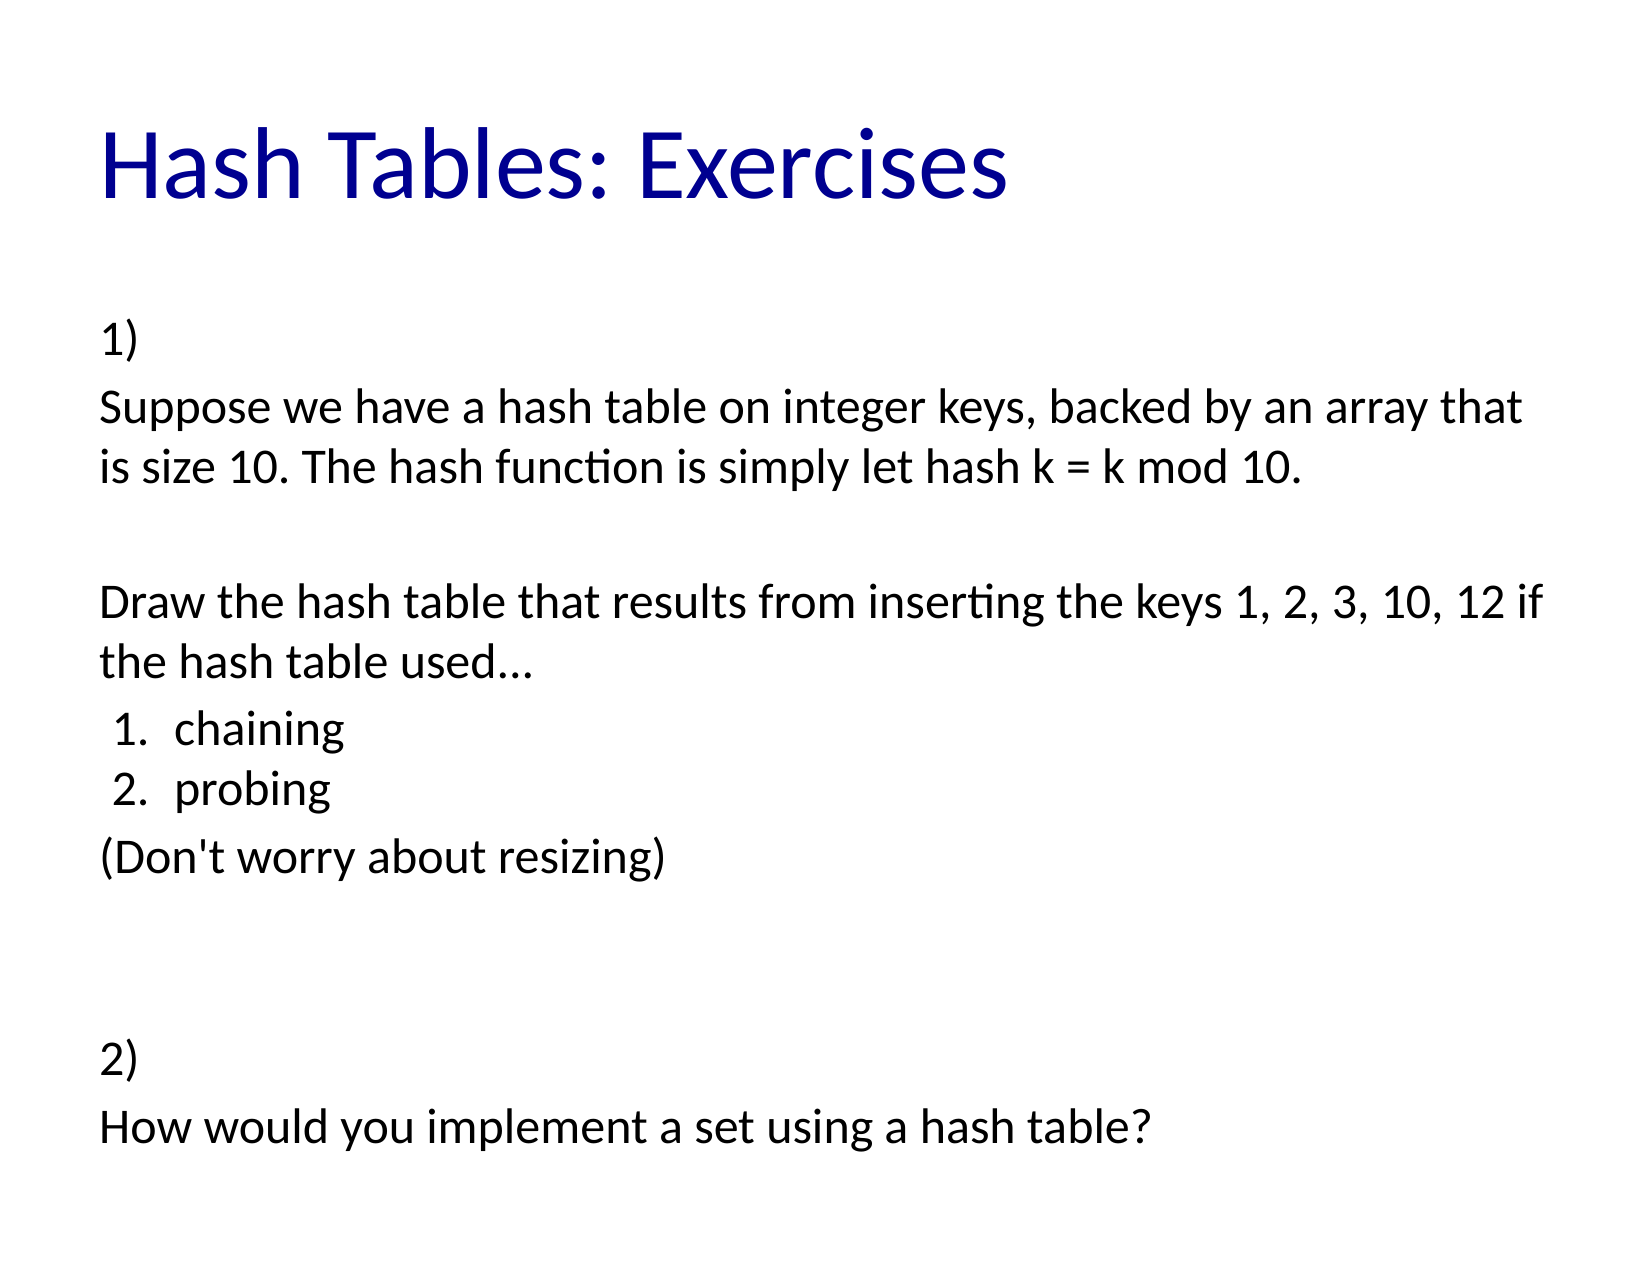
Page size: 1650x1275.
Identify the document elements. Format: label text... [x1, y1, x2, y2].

list 1) Suppose we have a hash table on integer keys, backed by an array that is size 10. The hash function is simply let hash k = k mod 10. Draw the hash table that results from inserting the keys 1, 2, 3, 10, 12 if the hash table used... chaining probing (Don't worry about resizing) 2) How would you implement a set using a hash table? [82, 297, 1568, 1139]
title Hash Tables: Exercises [82, 51, 1568, 264]
